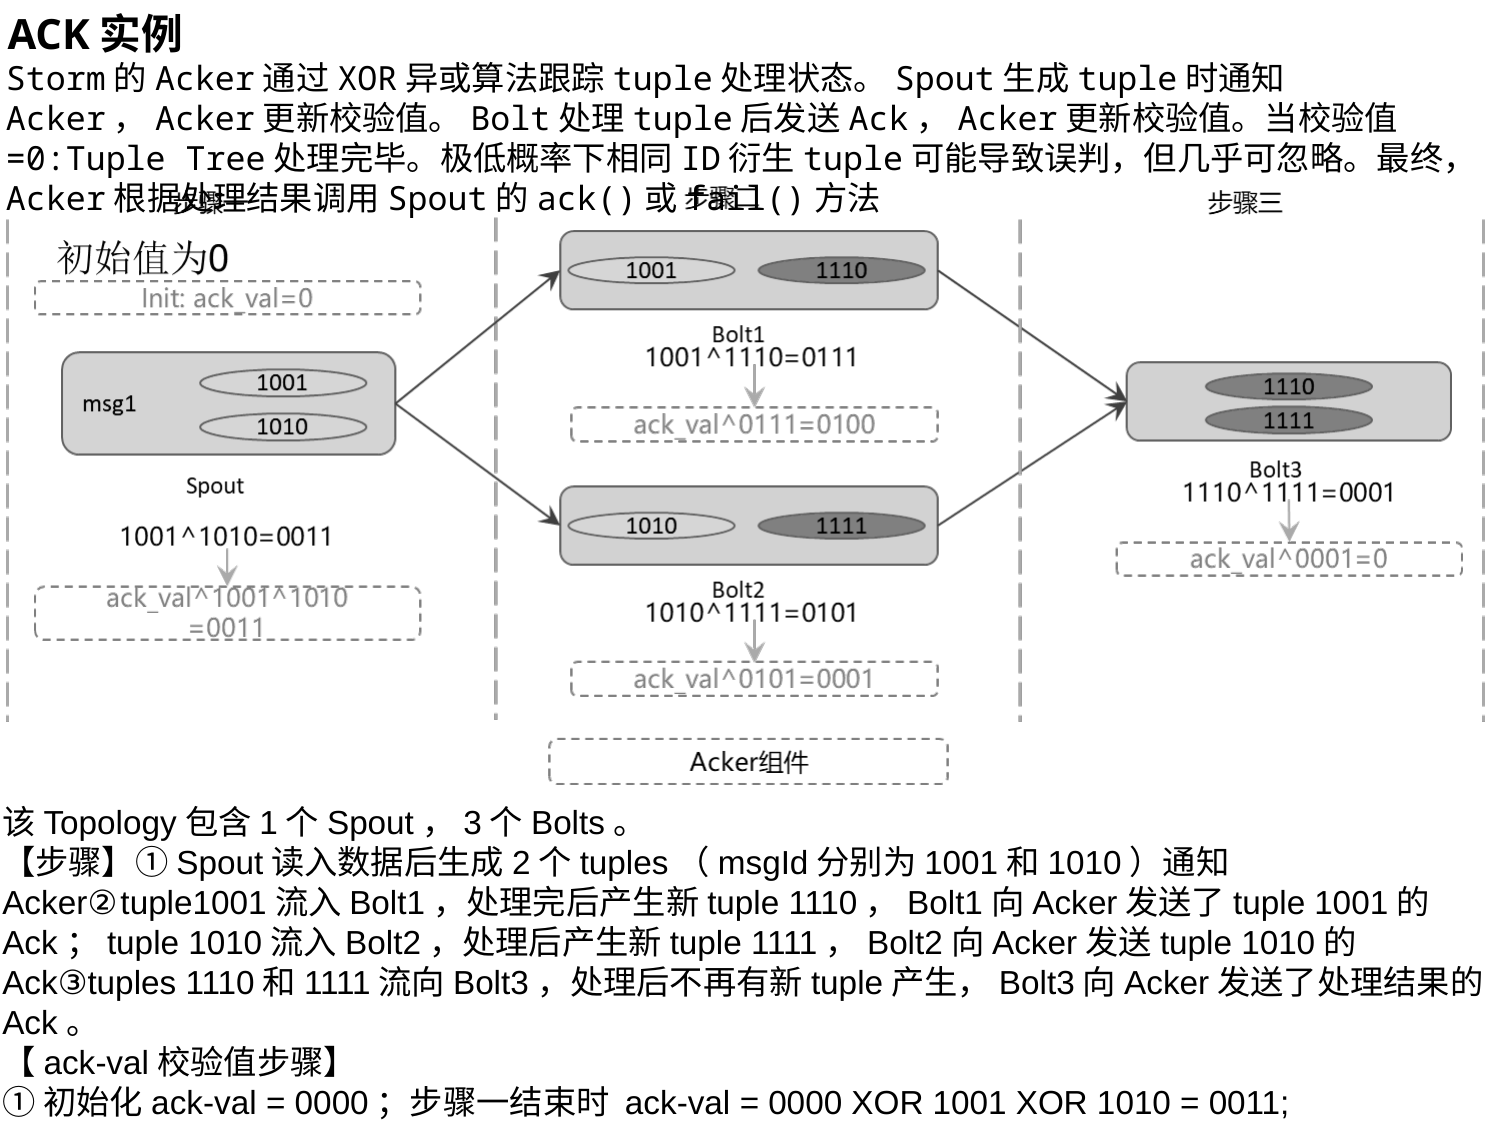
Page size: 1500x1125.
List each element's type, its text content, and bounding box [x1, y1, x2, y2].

text_box 该Topology包含1个Spout，3个Bolts。 【步骤】①Spout读入数据后生成2个tuples（msgId分别为1001和1010）通知Acker②tuple1001流入Bolt1，处理完后产生新tuple 1110，Bolt1向Acker发送了tuple 1001的Ack；tuple 1010流入Bolt2，处理后产生新tuple 1111，Bolt2向Acker发送tuple 1010的Ack③tuples 1110和1111流向Bolt3，处理后不再有新tuple产生，Bolt3向Acker发送了处理结果的Ack。 【ack-val校验值步骤】 ①初始化ack-val = 0000；步骤一结束时 ack-val = 0000 XOR 1001 XOR 1010 = 0011; ②Bolt1在送出的Ack消息中包含tmp-ack-val-1 = 1001 XOR 1110 = 0111；Acker收到Bolt1的Ack消息， [0, 794, 1500, 1125]
picture [6, 174, 1485, 793]
text_box Storm的Acker通过XOR异或算法跟踪tuple处理状态。Spout生成tuple时通知Acker，Acker更新校验值。Bolt处理tuple后发送Ack，Acker更新校验值。当校验值=0:Tuple Tree处理完毕。极低概率下相同ID衍生tuple可能导致误判，但几乎可忽略。最终，Acker根据处理结果调用Spout的ack()或fail()方法 [0, 49, 1500, 225]
text_box ACK实例 [0, 0, 906, 49]
